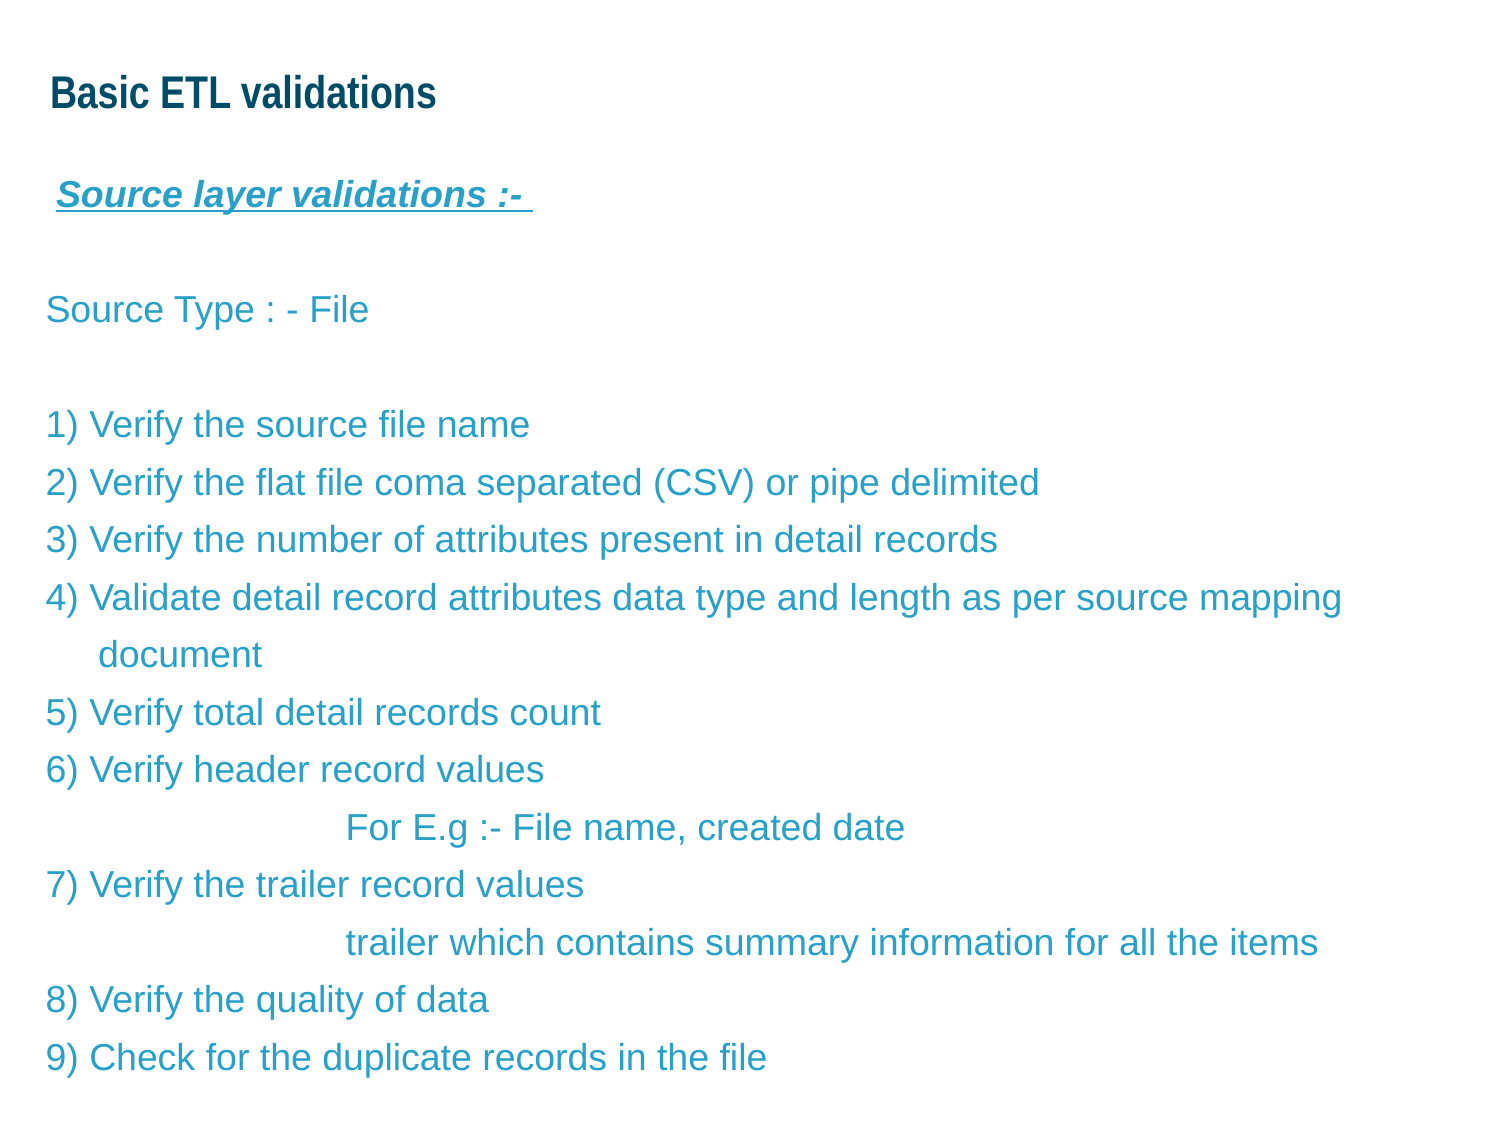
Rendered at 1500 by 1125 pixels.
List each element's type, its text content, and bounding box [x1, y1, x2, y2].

title Basic ETL validations [50, 34, 1469, 125]
list Source layer validations :- Source Type : - File 1) Verify the source file name 2) Verify the flat file coma separated (CSV) or pipe delimited 3) Verify the number of attributes present in detail records 4) Validate detail record attributes data type and length as per source mapping document 5) Verify total detail records count 6) Verify header record values For E.g :- File name, created date 7) Verify the trailer record values trailer which contains summary information for all the items 8) Verify the quality of data 9) Check for the duplicate records in the file [45, 162, 1465, 1091]
